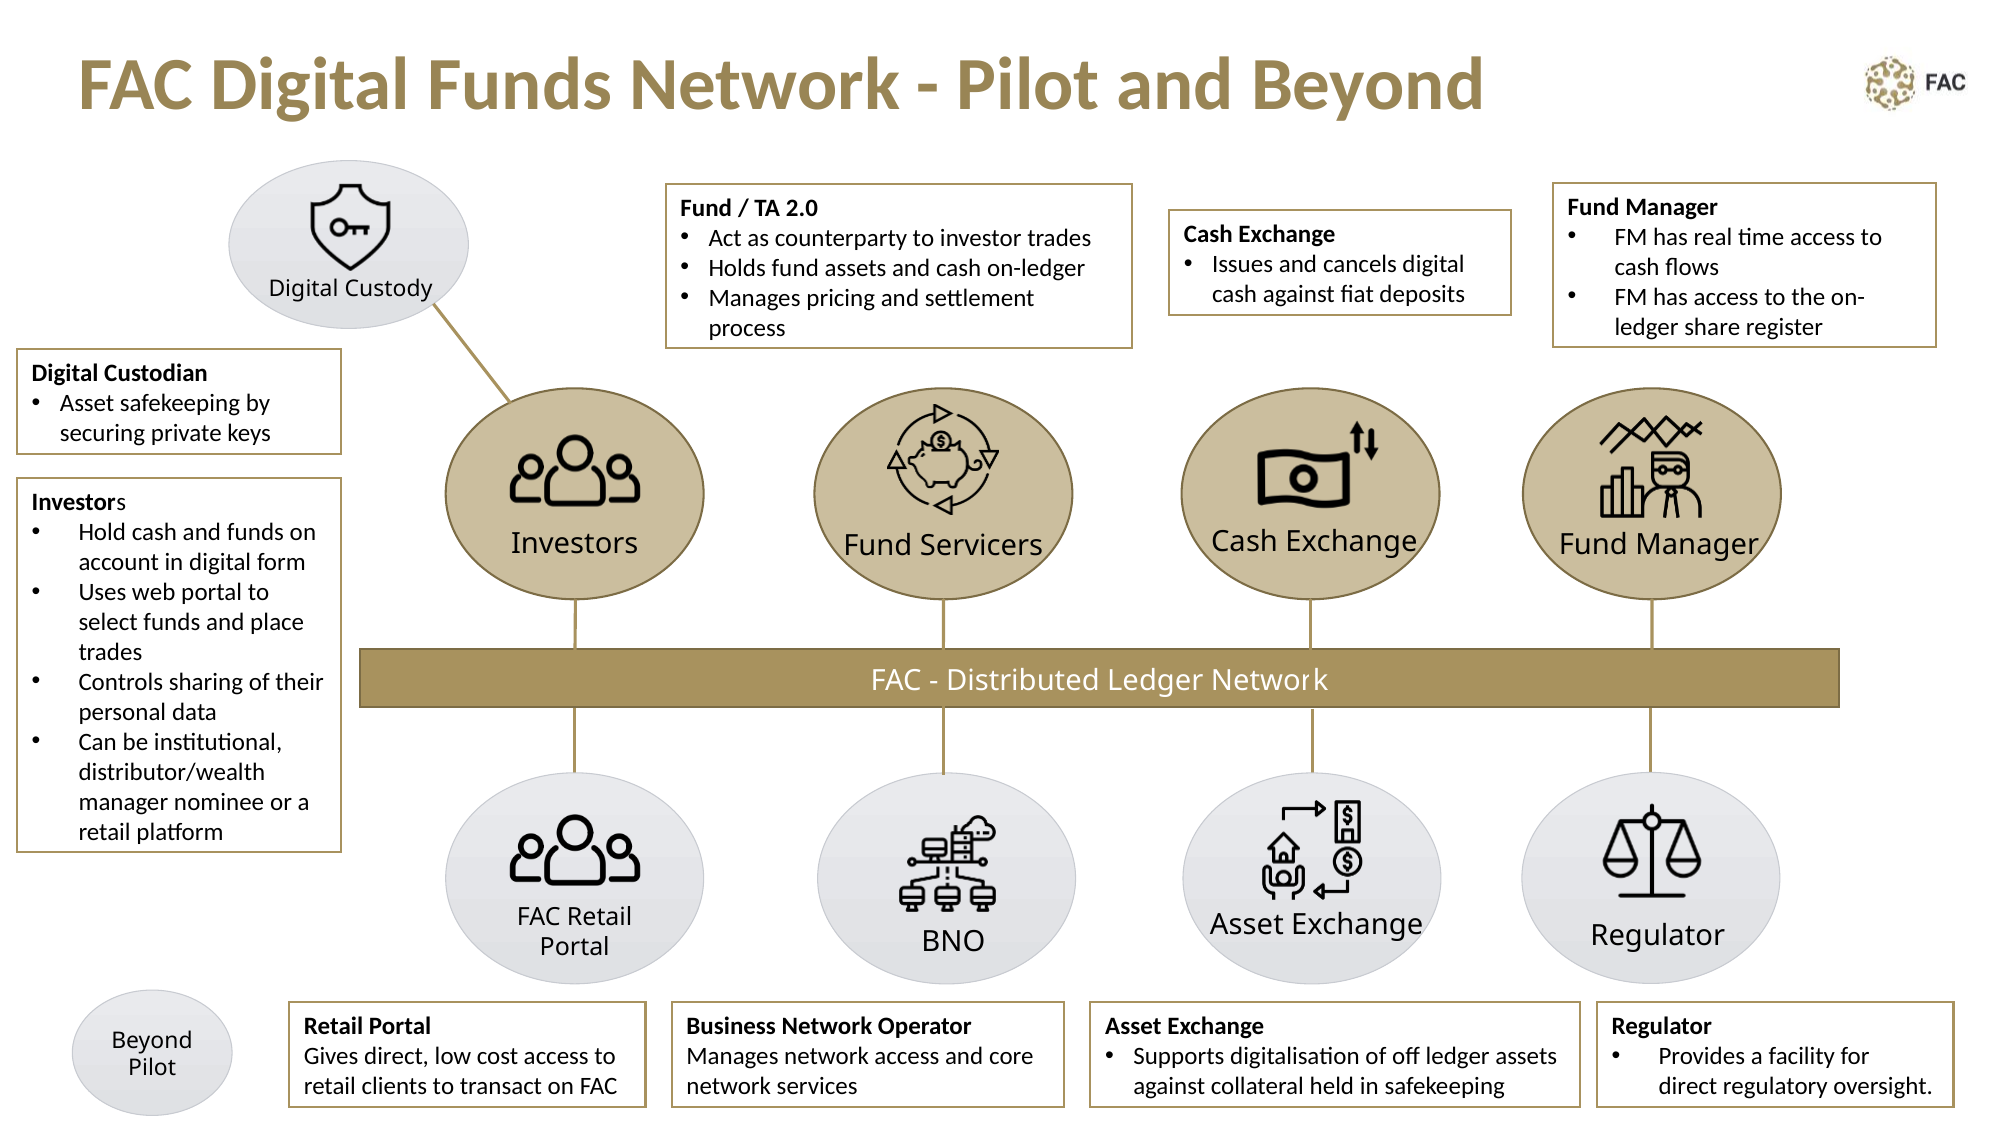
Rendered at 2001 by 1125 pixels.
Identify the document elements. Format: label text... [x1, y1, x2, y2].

picture [290, 167, 411, 288]
text_box Regulator Provides a facility for direct regulatory oversight. [1840, 1001, 1955, 1108]
text_box Digital Custodian Asset safekeeping by securing private keys [16, 348, 72, 455]
text_box Fund Manager FM has real time access to cash flows FM has access to the on-ledger share register [1840, 182, 1937, 348]
text_box Investors Hold cash and funds on account in digital form Uses web portal to select funds and place trades Controls sharing of their personal data Can be institutional, distributor/wealth manager nominee or a retail platform [16, 477, 72, 853]
text_box FAC Digital Funds Network - Pilot and Beyond [64, 44, 1832, 132]
picture [1832, 0, 2000, 168]
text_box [72, 160, 1840, 1116]
